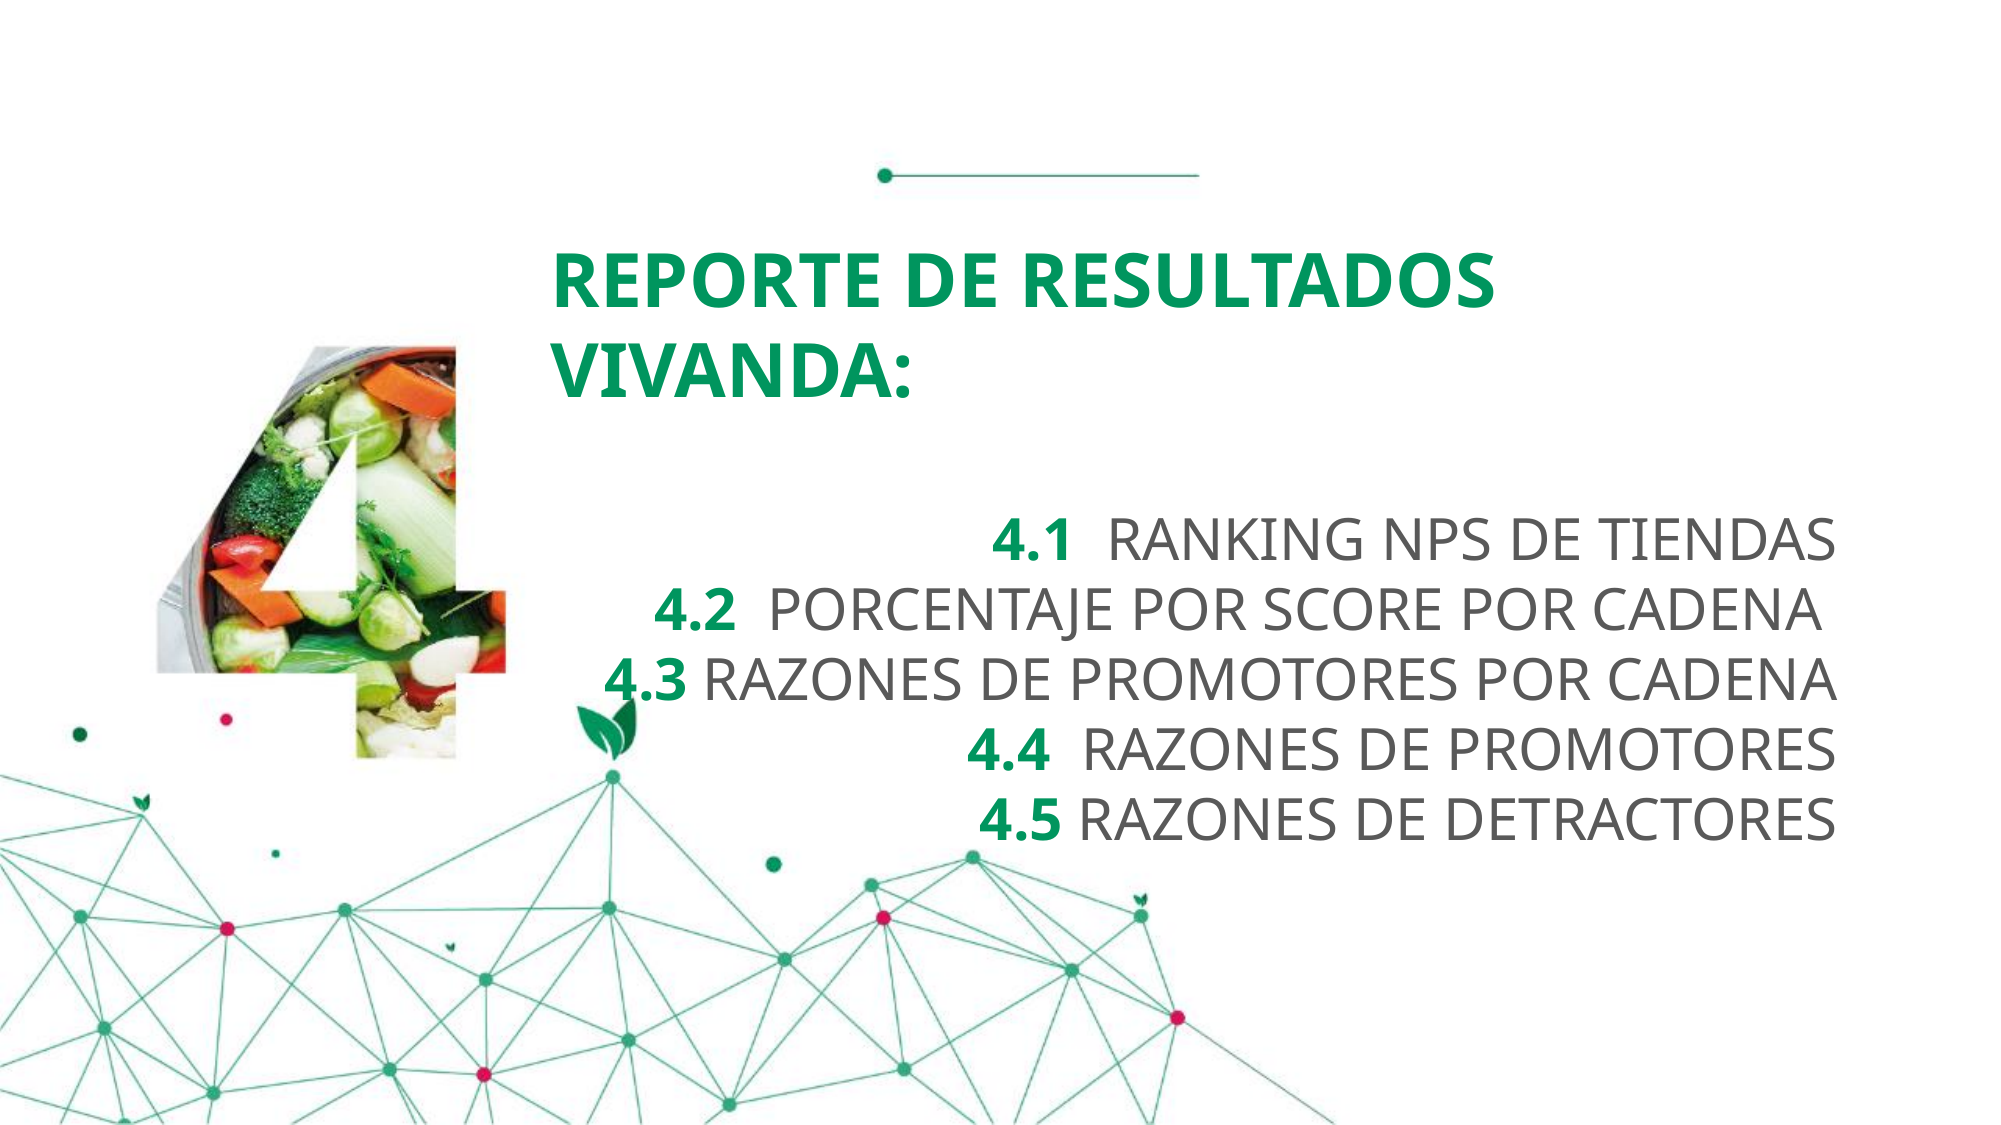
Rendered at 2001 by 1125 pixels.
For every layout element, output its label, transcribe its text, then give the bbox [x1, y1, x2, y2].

picture [0, 0, 2001, 1125]
text_box REPORTE DE RESULTADOS VIVANDA: 4.1 RANKING NPS DE TIENDAS 4.2 PORCENTAJE POR SCORE POR CADENA 4.3 RAZONES DE PROMOTORES POR CADENA 4.4 RAZONES DE PROMOTORES 4.5 RAZONES DE DETRACTORES [535, 225, 1853, 860]
